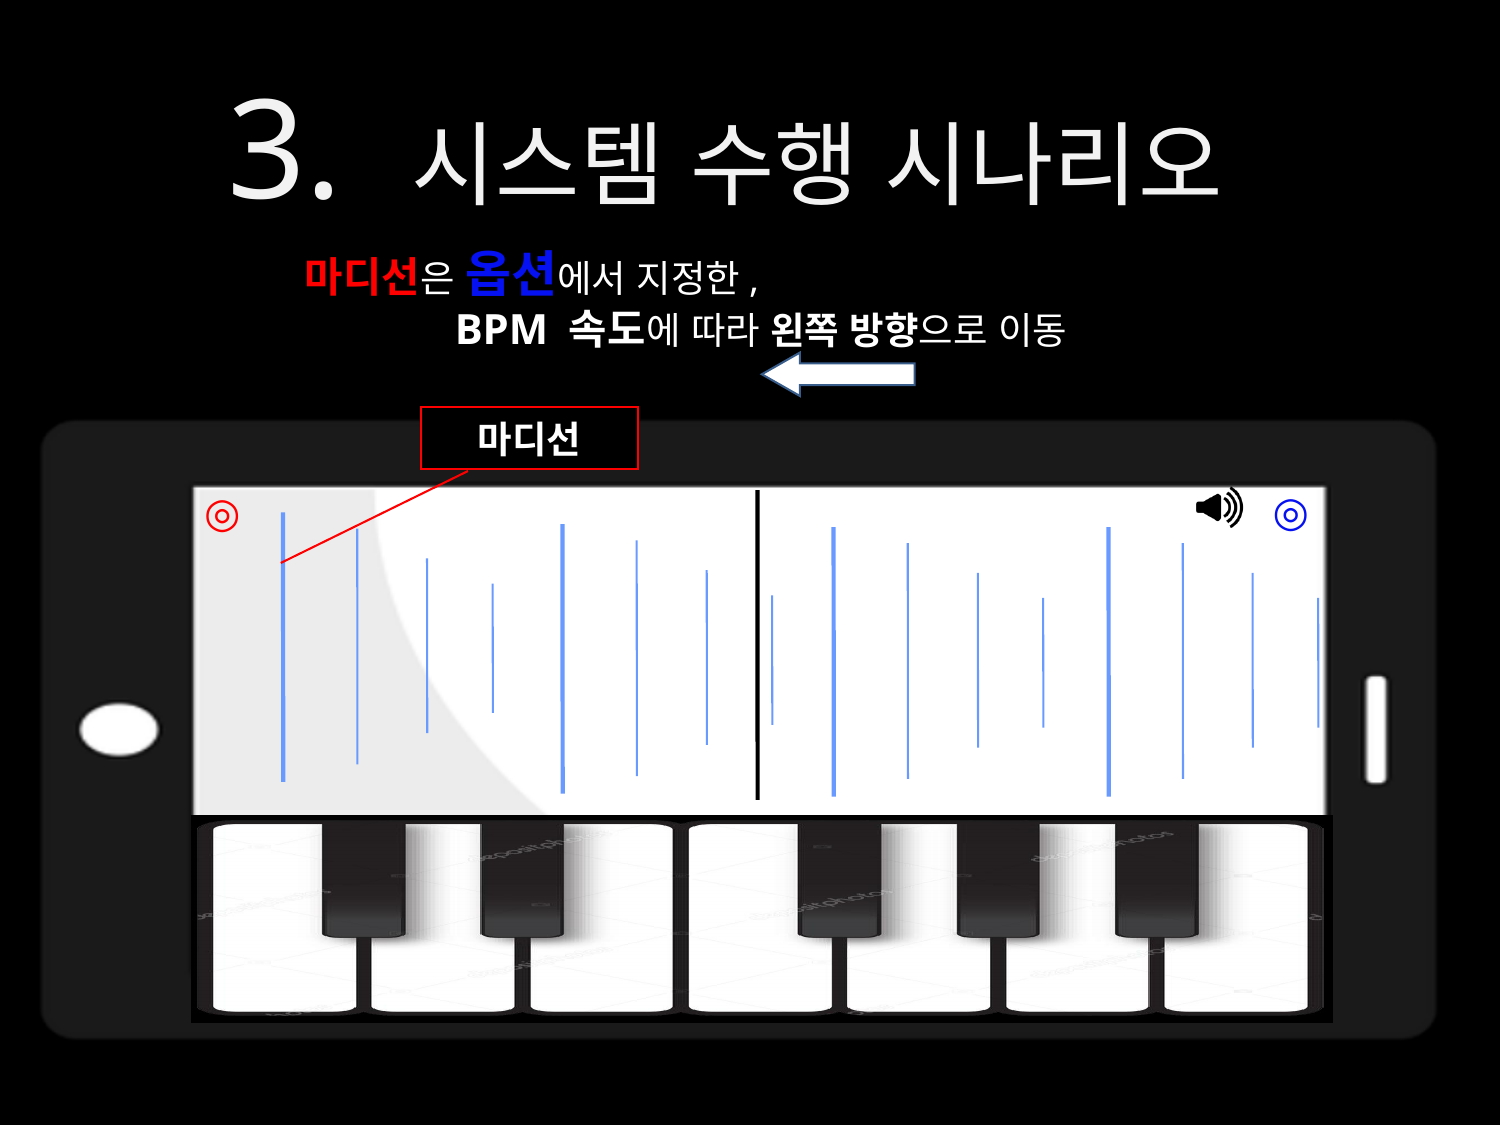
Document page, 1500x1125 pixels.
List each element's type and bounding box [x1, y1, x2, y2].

text_box [282, 512, 493, 783]
text_box [562, 523, 773, 794]
picture [0, 0, 1500, 1125]
text_box [833, 526, 1044, 797]
text_box [1108, 526, 1319, 797]
